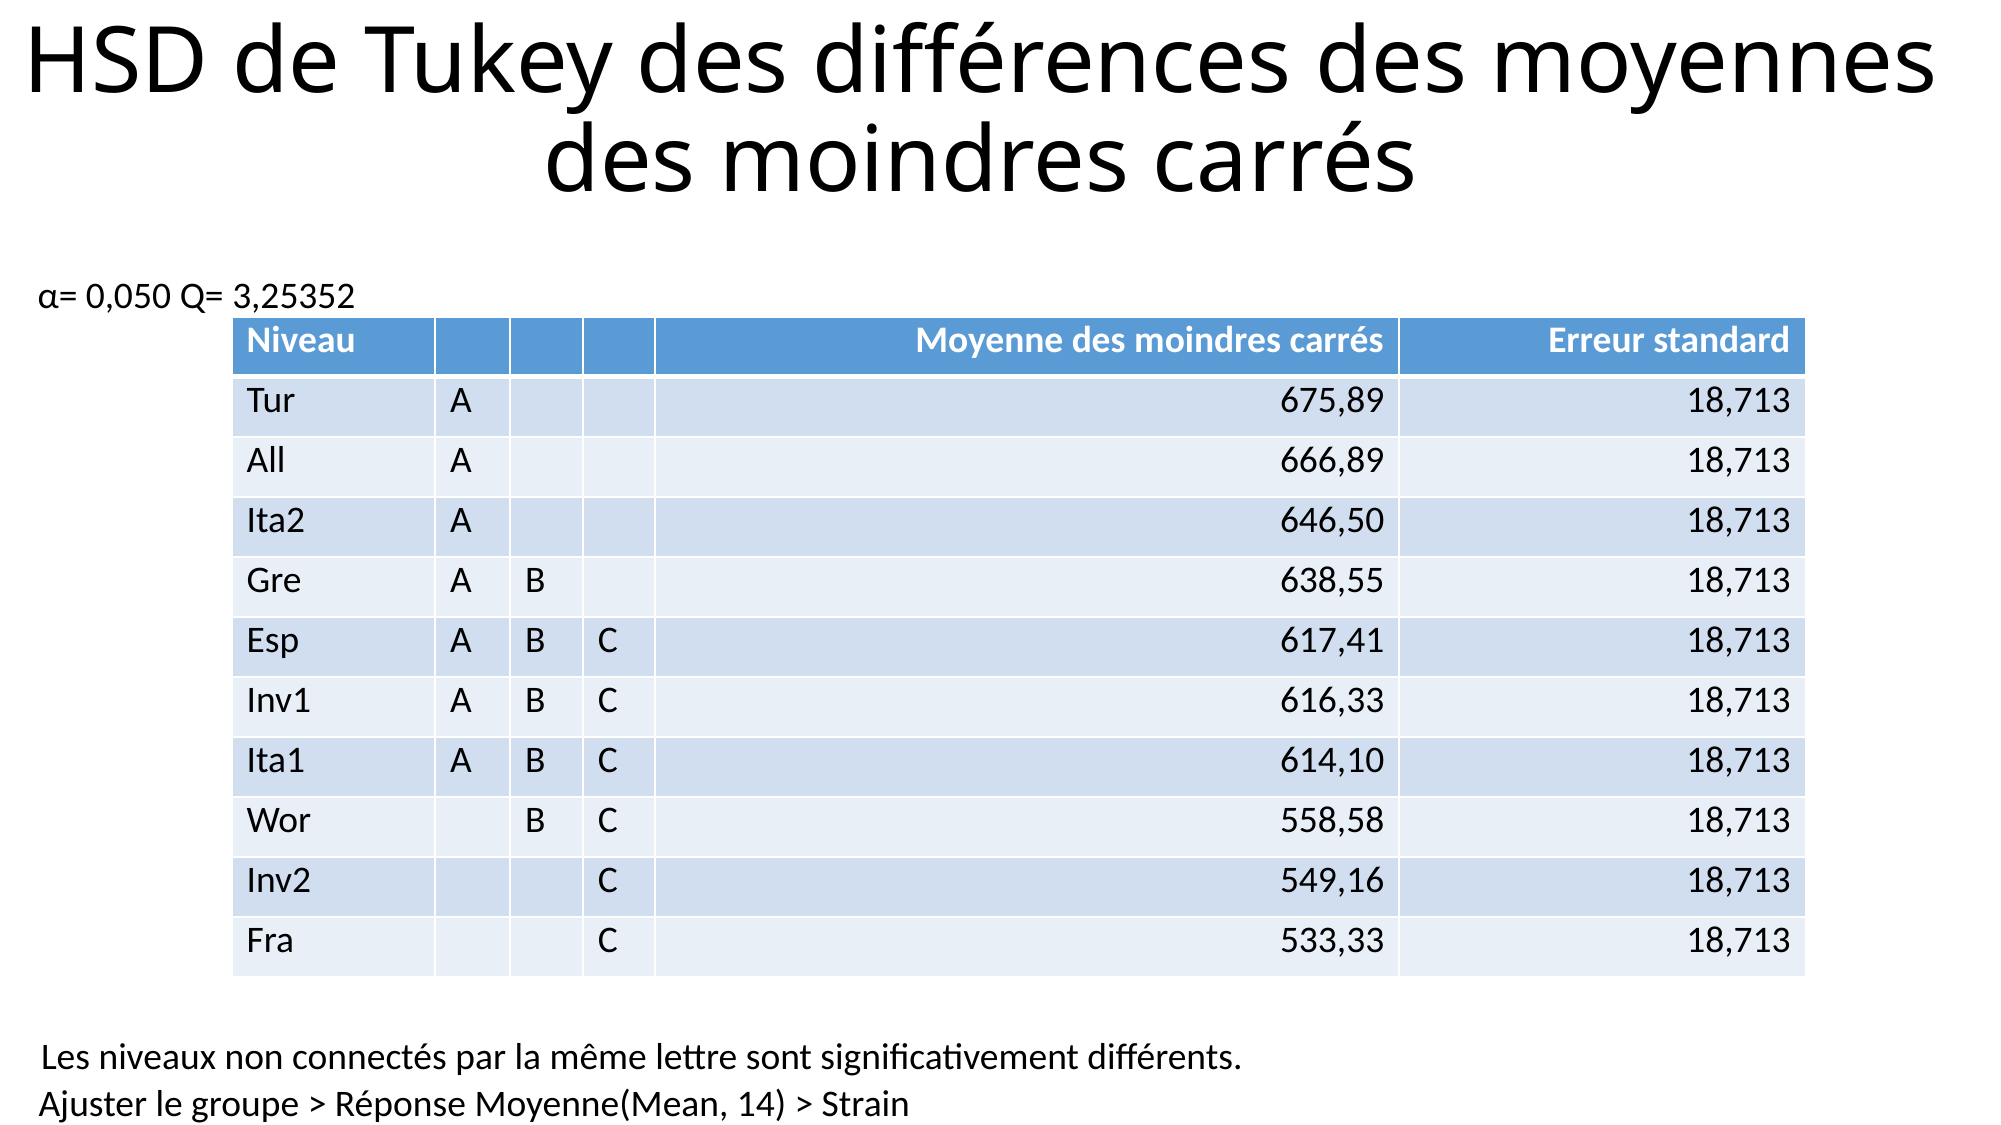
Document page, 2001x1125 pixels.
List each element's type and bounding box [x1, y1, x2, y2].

table_cell [1400, 618, 1805, 676]
table_cell [656, 379, 1398, 436]
table_cell [436, 678, 509, 736]
table_cell [1400, 858, 1805, 916]
table_cell [436, 738, 509, 796]
table_cell [584, 798, 654, 856]
table_cell [511, 379, 582, 436]
table_cell [656, 558, 1398, 616]
table_cell [233, 798, 434, 856]
table_header [584, 318, 654, 374]
table_cell [436, 379, 509, 436]
table_cell [233, 738, 434, 796]
text_box [37, 270, 78, 316]
table_header [233, 318, 434, 374]
table_cell [584, 498, 654, 556]
table_cell [584, 738, 654, 796]
table_cell [1400, 379, 1805, 436]
table_cell [656, 798, 1398, 856]
table_cell [233, 918, 434, 976]
table_cell [1400, 678, 1805, 736]
table_cell [436, 858, 509, 916]
table_cell [233, 498, 434, 556]
table_cell [436, 798, 509, 856]
table_cell [511, 738, 582, 796]
table_cell [584, 678, 654, 736]
table_cell [1400, 918, 1805, 976]
table_cell [656, 858, 1398, 916]
table_cell [436, 438, 509, 496]
table_cell [1400, 438, 1805, 496]
table_cell [511, 678, 582, 736]
table_cell [511, 858, 582, 916]
table_cell [436, 498, 509, 556]
table_cell [511, 558, 582, 616]
table_cell [584, 858, 654, 916]
table_cell [511, 438, 582, 496]
table_cell [511, 798, 582, 856]
table_cell [233, 379, 434, 436]
table_cell [656, 918, 1398, 976]
table_cell [656, 678, 1398, 736]
text_box [38, 1079, 912, 1125]
text_box [179, 270, 224, 316]
table_cell [1400, 798, 1805, 856]
table_cell [233, 858, 434, 916]
text_box [41, 1031, 1245, 1077]
table_cell [1400, 558, 1805, 616]
table_cell [1400, 498, 1805, 556]
table_cell [233, 438, 434, 496]
table_header [1400, 318, 1805, 374]
table_cell [233, 678, 434, 736]
table_cell [584, 618, 654, 676]
table_cell [656, 618, 1398, 676]
table_cell [656, 498, 1398, 556]
table_header [511, 318, 582, 374]
table_cell [656, 438, 1398, 496]
text_box [232, 270, 356, 316]
table_header [656, 318, 1398, 374]
table_cell [436, 558, 509, 616]
title [0, 0, 1963, 225]
table_cell [511, 498, 582, 556]
table_cell [233, 618, 434, 676]
table_cell [584, 438, 654, 496]
table_cell [584, 918, 654, 976]
table_header [436, 318, 509, 374]
table_cell [436, 618, 509, 676]
table_cell [584, 379, 654, 436]
table_cell [233, 558, 434, 616]
table_cell [511, 618, 582, 676]
text_box [85, 270, 172, 316]
table_cell [511, 918, 582, 976]
table_cell [584, 558, 654, 616]
table_cell [436, 918, 509, 976]
table_cell [1400, 738, 1805, 796]
table_cell [656, 738, 1398, 796]
